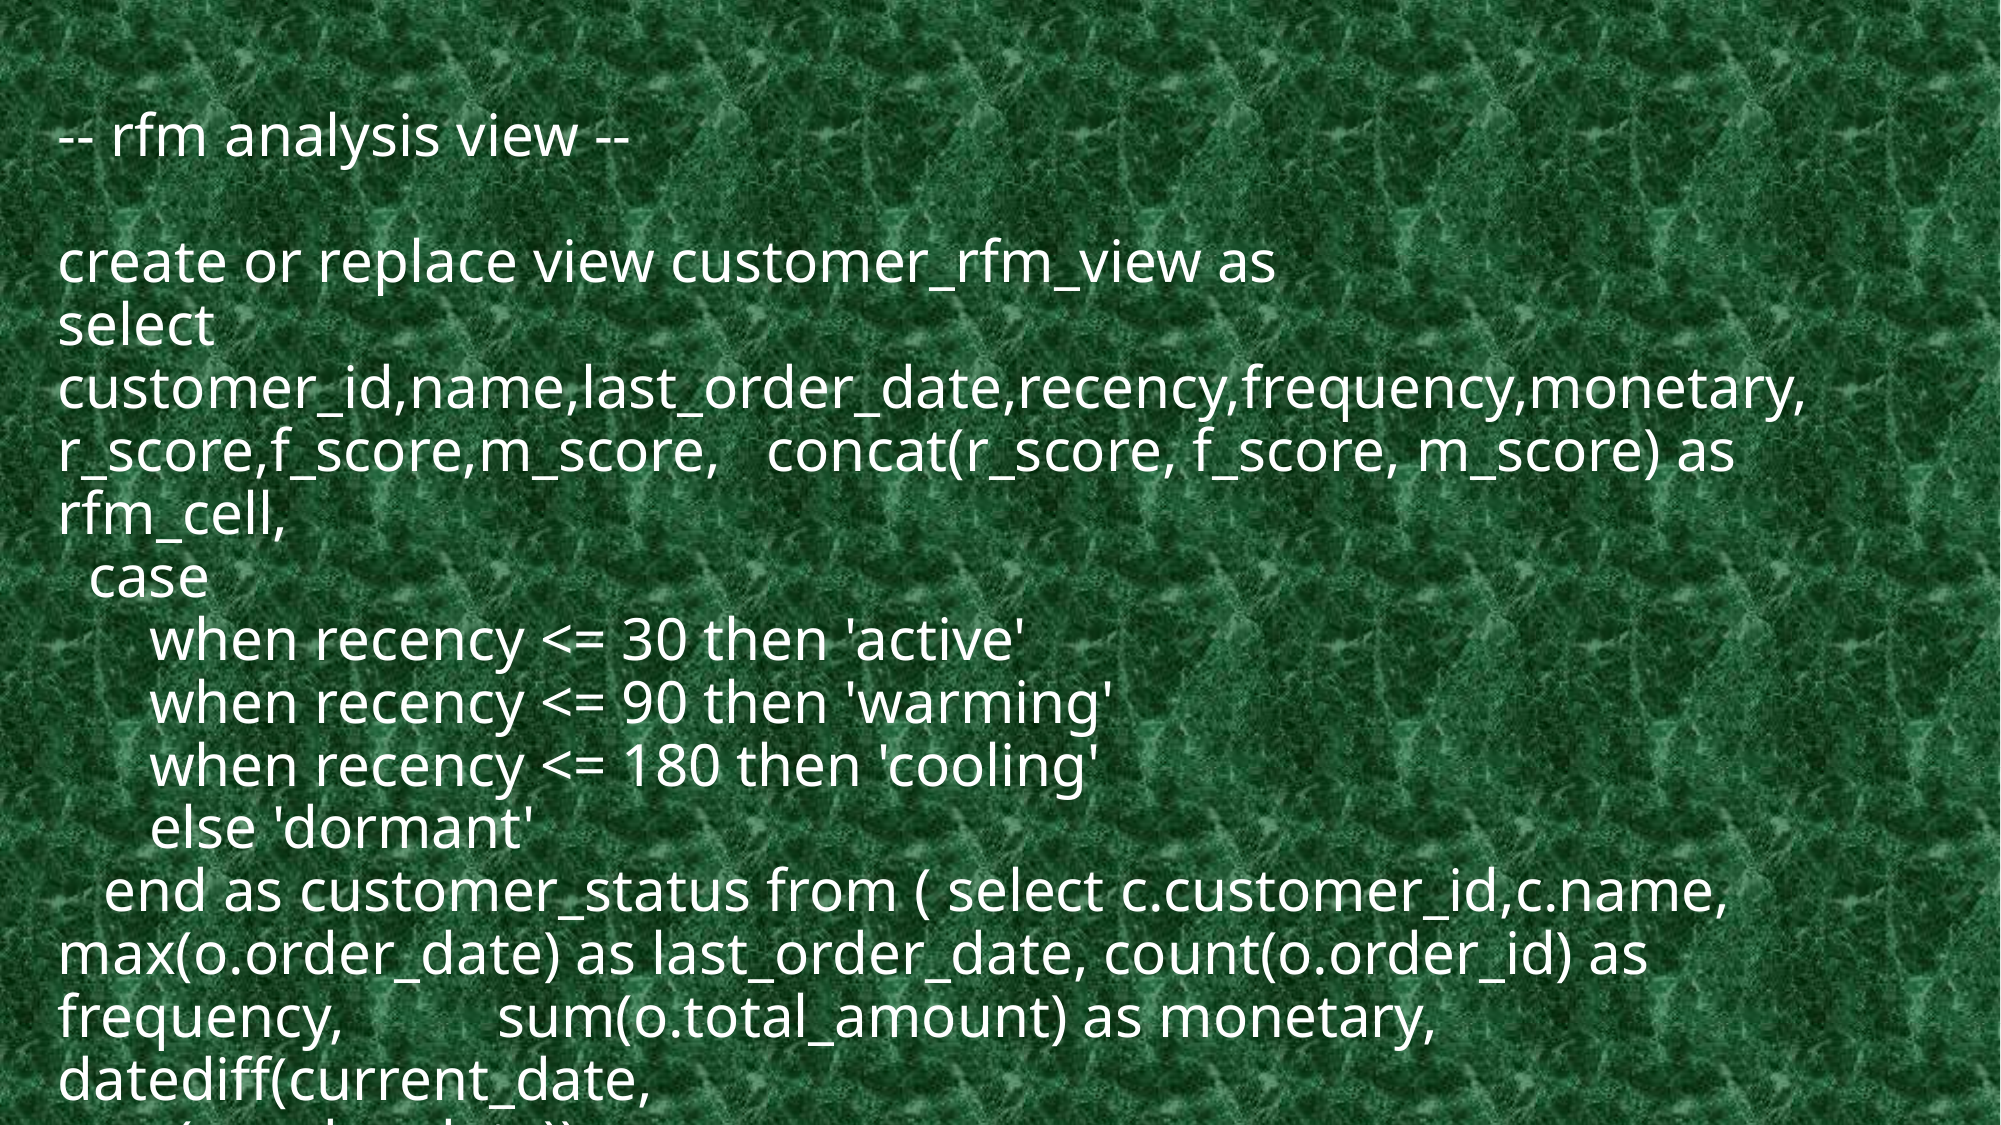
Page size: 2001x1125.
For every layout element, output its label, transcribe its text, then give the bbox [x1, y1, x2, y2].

picture [0, 0, 2001, 1125]
title -- rfm analysis view -- create or replace view customer_rfm_view as select customer_id,name,last_order_date,recency,frequency,monetary, r_score,f_score,m_score, concat(r_score, f_score, m_score) as rfm_cell, case when recency <= 30 then 'active' when recency <= 90 then 'warming' when recency <= 180 then 'cooling' else 'dormant' end as customer_status from ( select c.customer_id,c.name, max(o.order_date) as last_order_date, count(o.order_id) as frequency, sum(o.total_amount) as monetary, datediff(current_date, max(o.order_date)) as recency, [42, 35, 1965, 1070]
